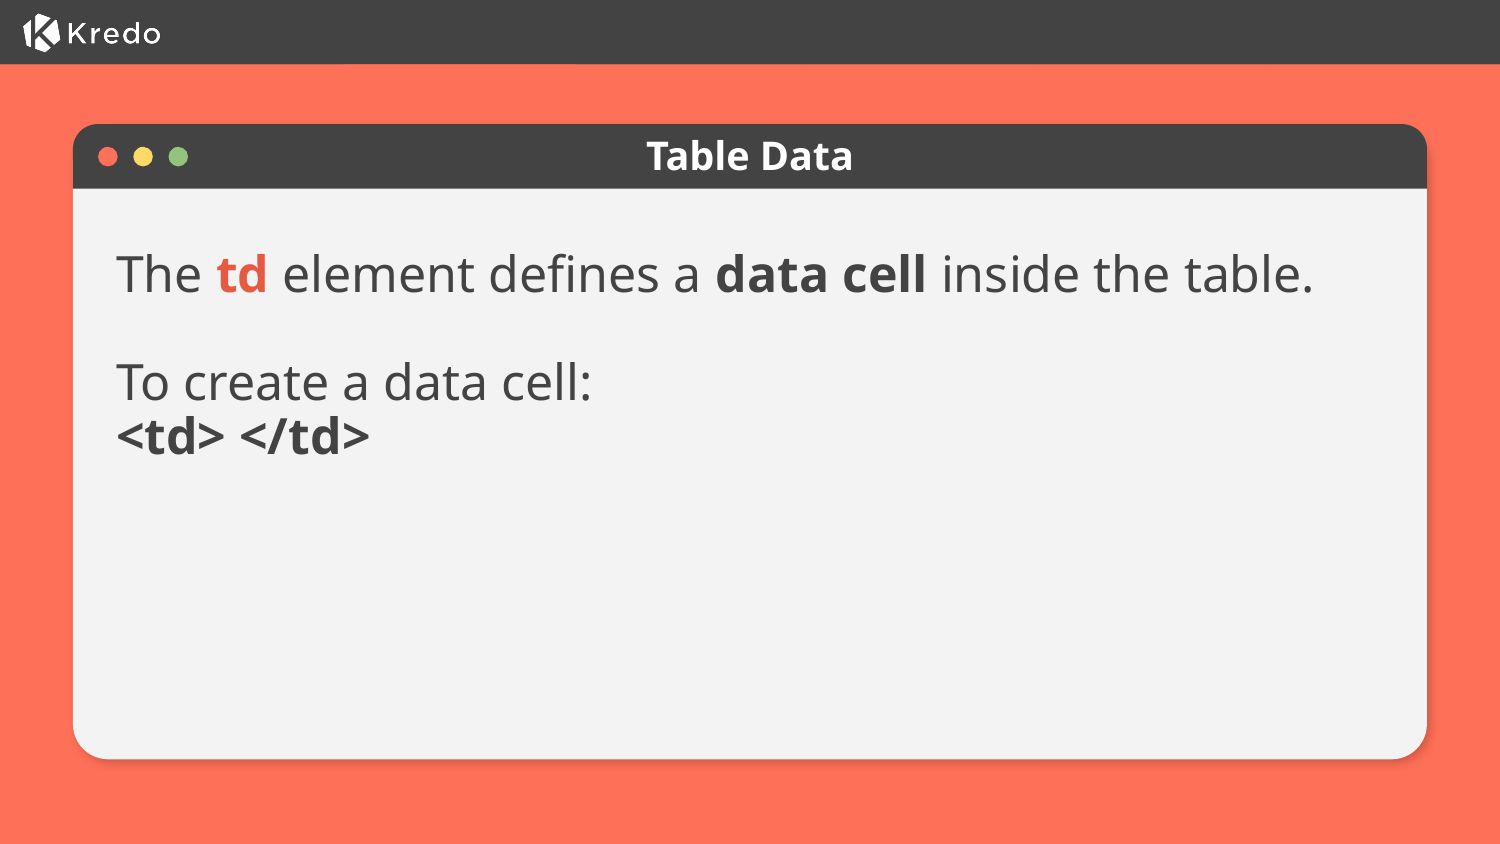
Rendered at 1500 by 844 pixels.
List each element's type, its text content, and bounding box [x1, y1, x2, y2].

text_box [806, 0, 1037, 65]
text_box [113, 0, 345, 65]
text_box Table Data [574, 122, 926, 187]
text_box [1268, 0, 1500, 65]
text_box [345, 0, 575, 65]
picture [13, 4, 169, 59]
text_box [1037, 0, 1268, 65]
text_box [0, 0, 113, 65]
text_box The td element defines a data cell inside the table. To create a data cell: <td> </td> [101, 234, 1399, 690]
text_box [575, 0, 806, 65]
